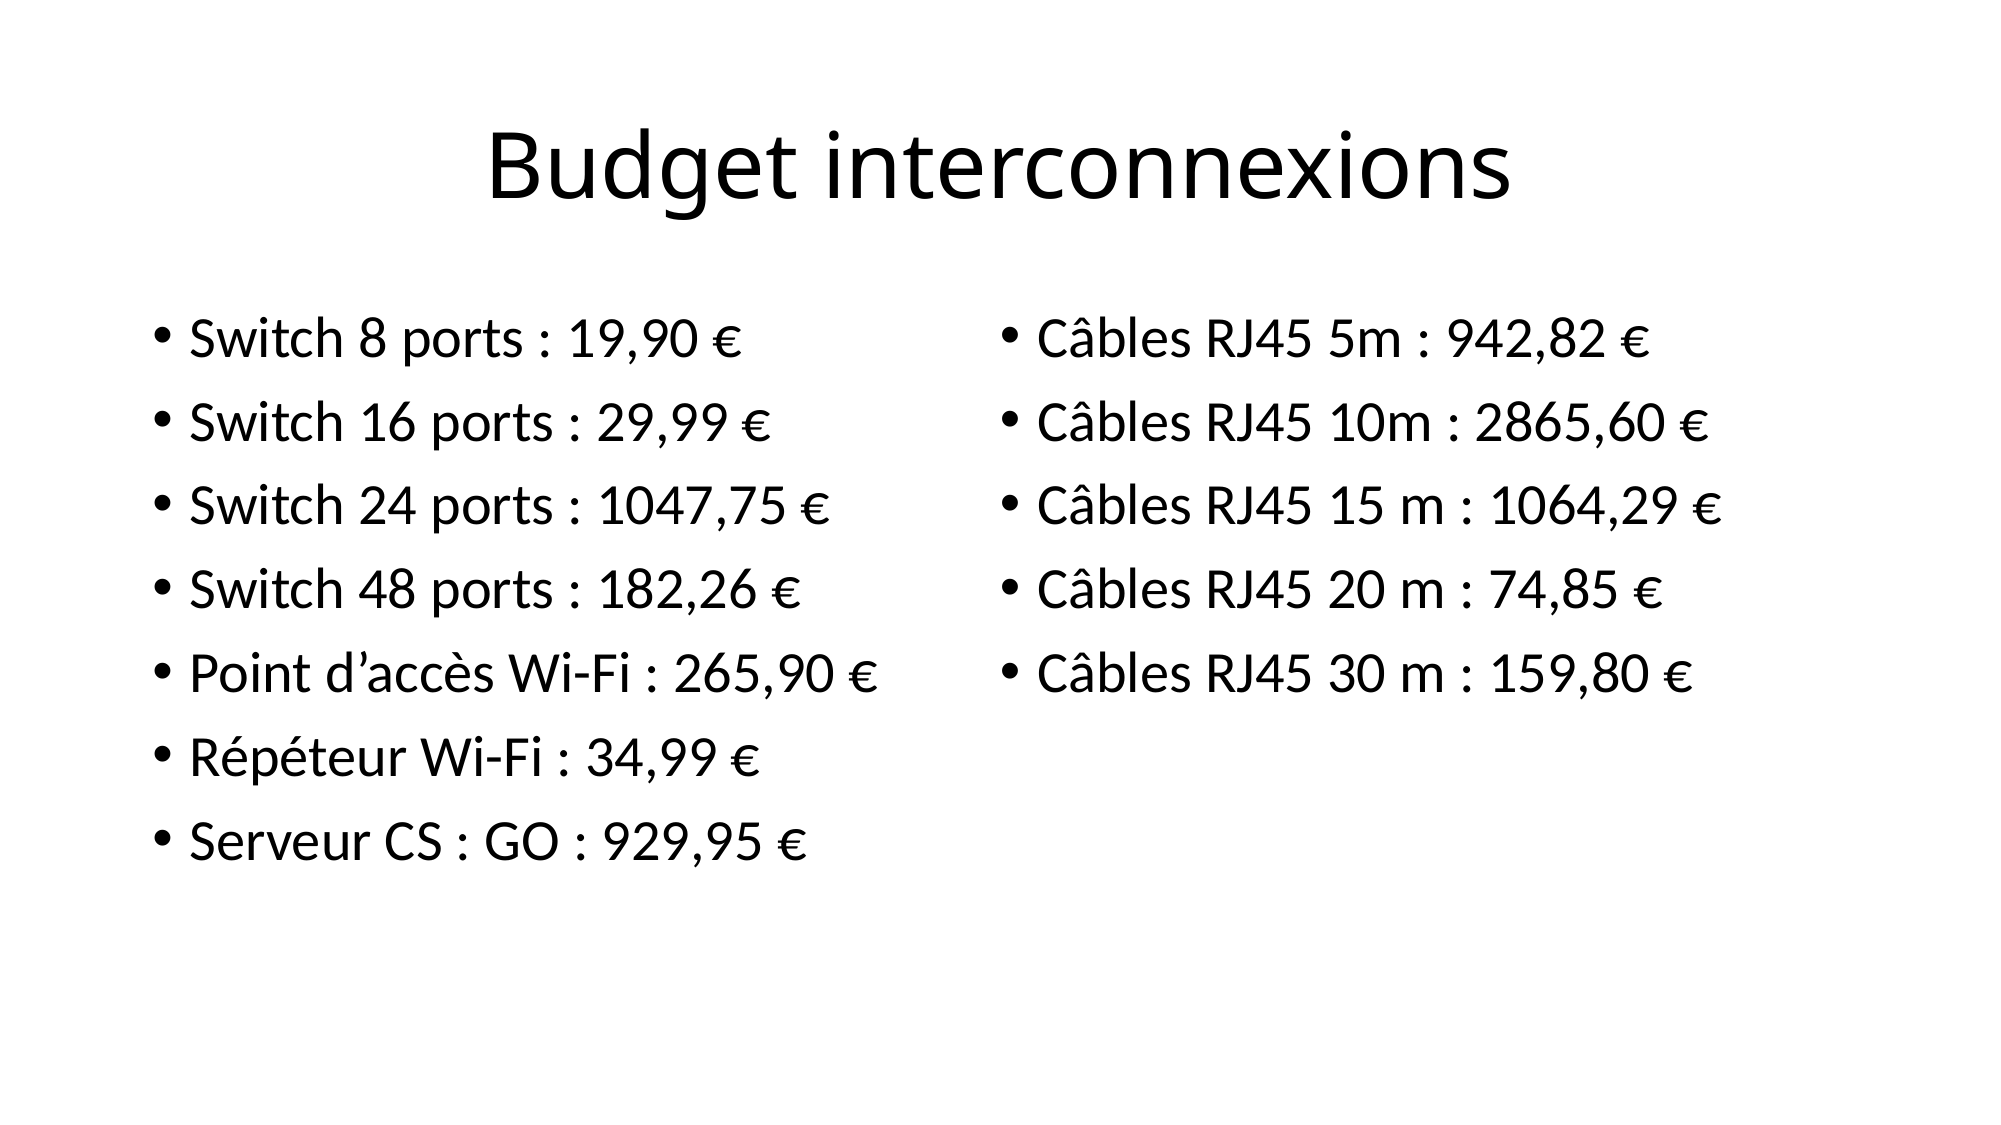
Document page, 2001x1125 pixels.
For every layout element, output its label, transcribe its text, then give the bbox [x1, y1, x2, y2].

title Budget interconnexions [137, 59, 1863, 278]
list Switch 8 ports : 19,90 € Switch 16 ports : 29,99 € Switch 24 ports : 1047,75 € Switch 48 ports : 182,26 € Point d’accès Wi-Fi : 265,90 € Répéteur Wi-Fi : 34,99 € Serveur CS : GO : 929,95 € Câbles RJ45 5m : 942,82 € Câbles RJ45 10m : 2865,60 € Câbles RJ45 15 m : 1064,29 € Câbles RJ45 20 m : 74,85 € Câbles RJ45 30 m : 159,80 € [137, 299, 1863, 1014]
